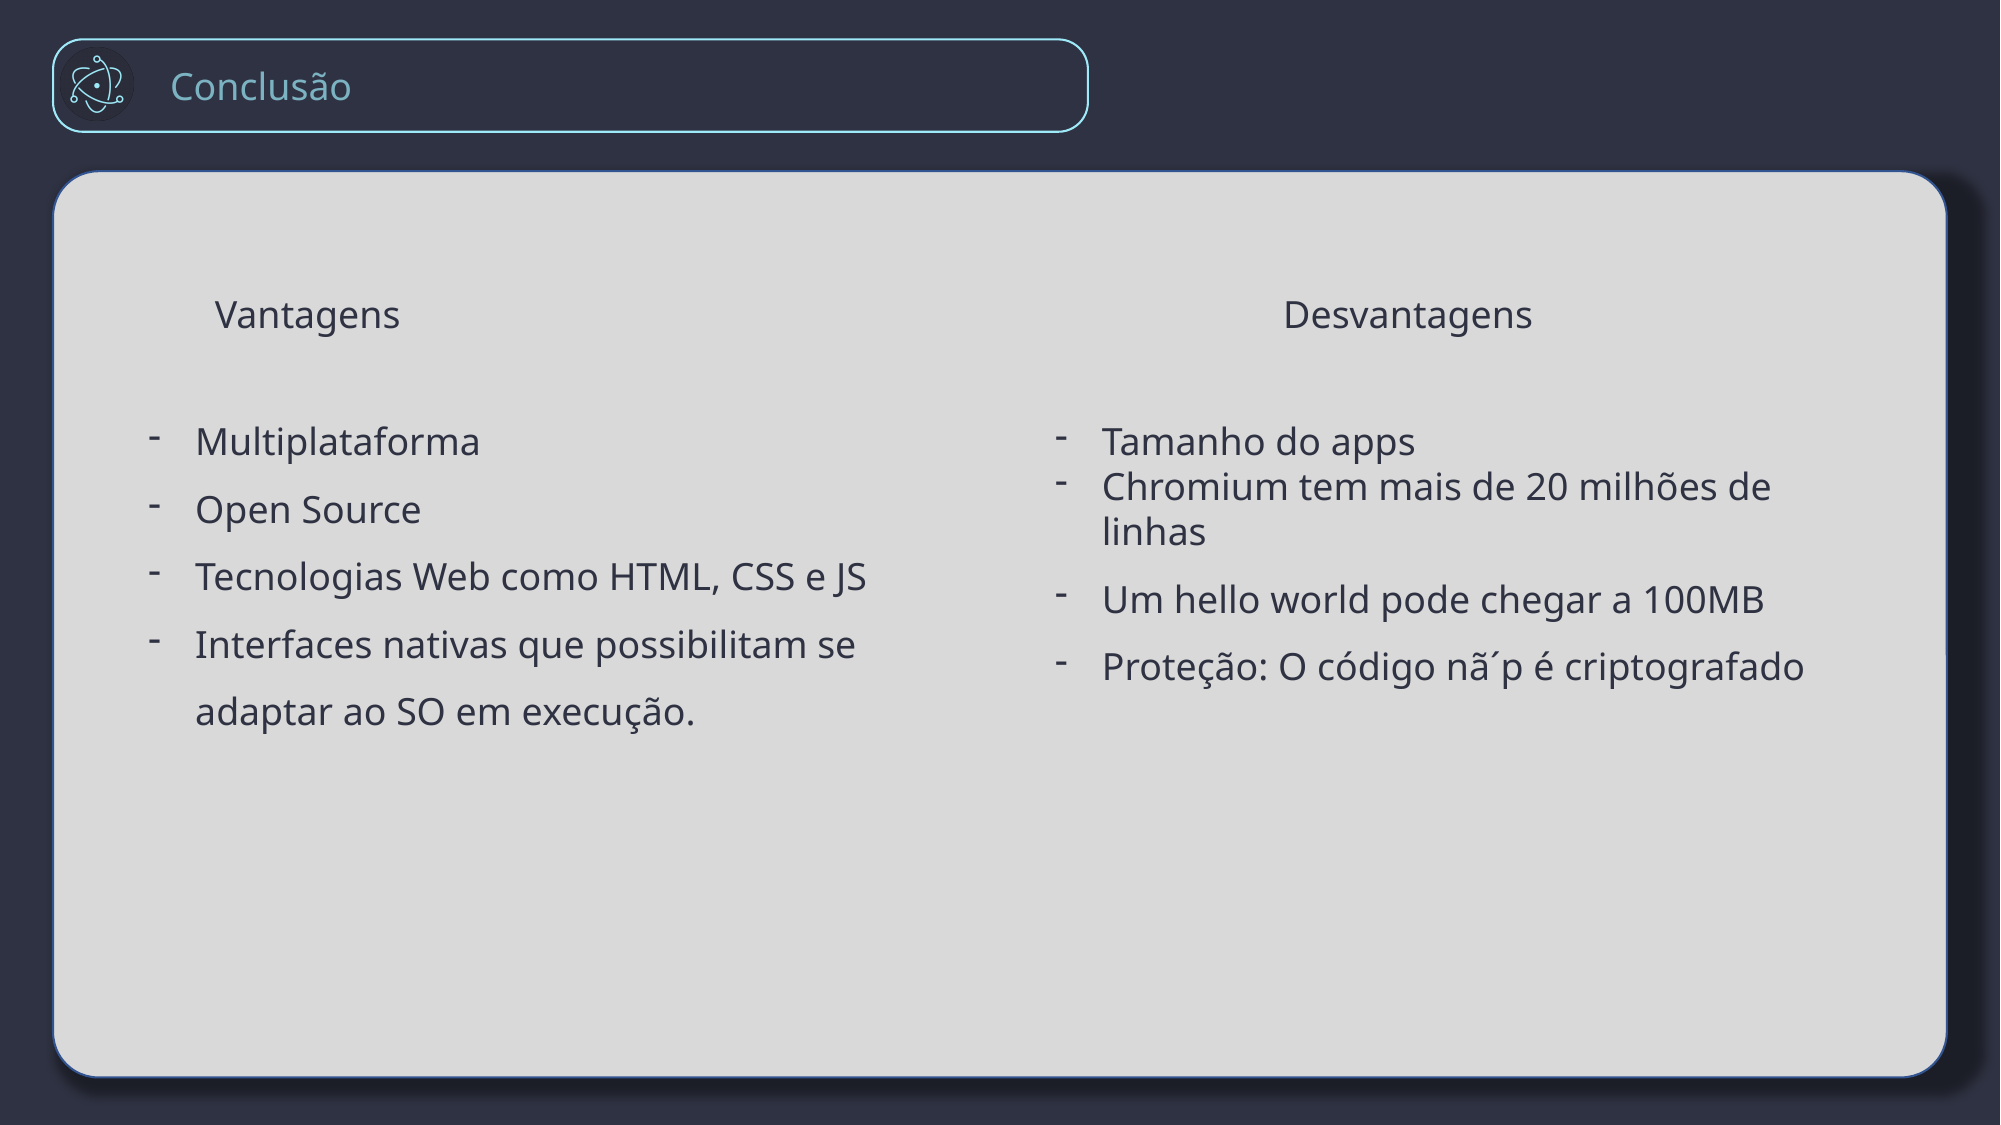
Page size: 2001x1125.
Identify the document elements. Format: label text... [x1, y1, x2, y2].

text_box Vantagens [200, 283, 464, 344]
text_box Desvantagens [1268, 283, 1555, 344]
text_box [53, 39, 1088, 132]
text_box [0, 0, 2000, 1125]
text_box Tamanho do apps Chromium tem mais de 20 milhões de linhas Um hello world pode chegar a 100MB Proteção: O código nã´p é criptografado [1040, 388, 1824, 763]
text_box [51, 170, 1948, 1079]
text_box Multiplataforma Open Source Tecnologias Web como HTML, CSS e JS Interfaces nativas que possibilitam se adaptar ao SO em execução. [133, 388, 917, 741]
